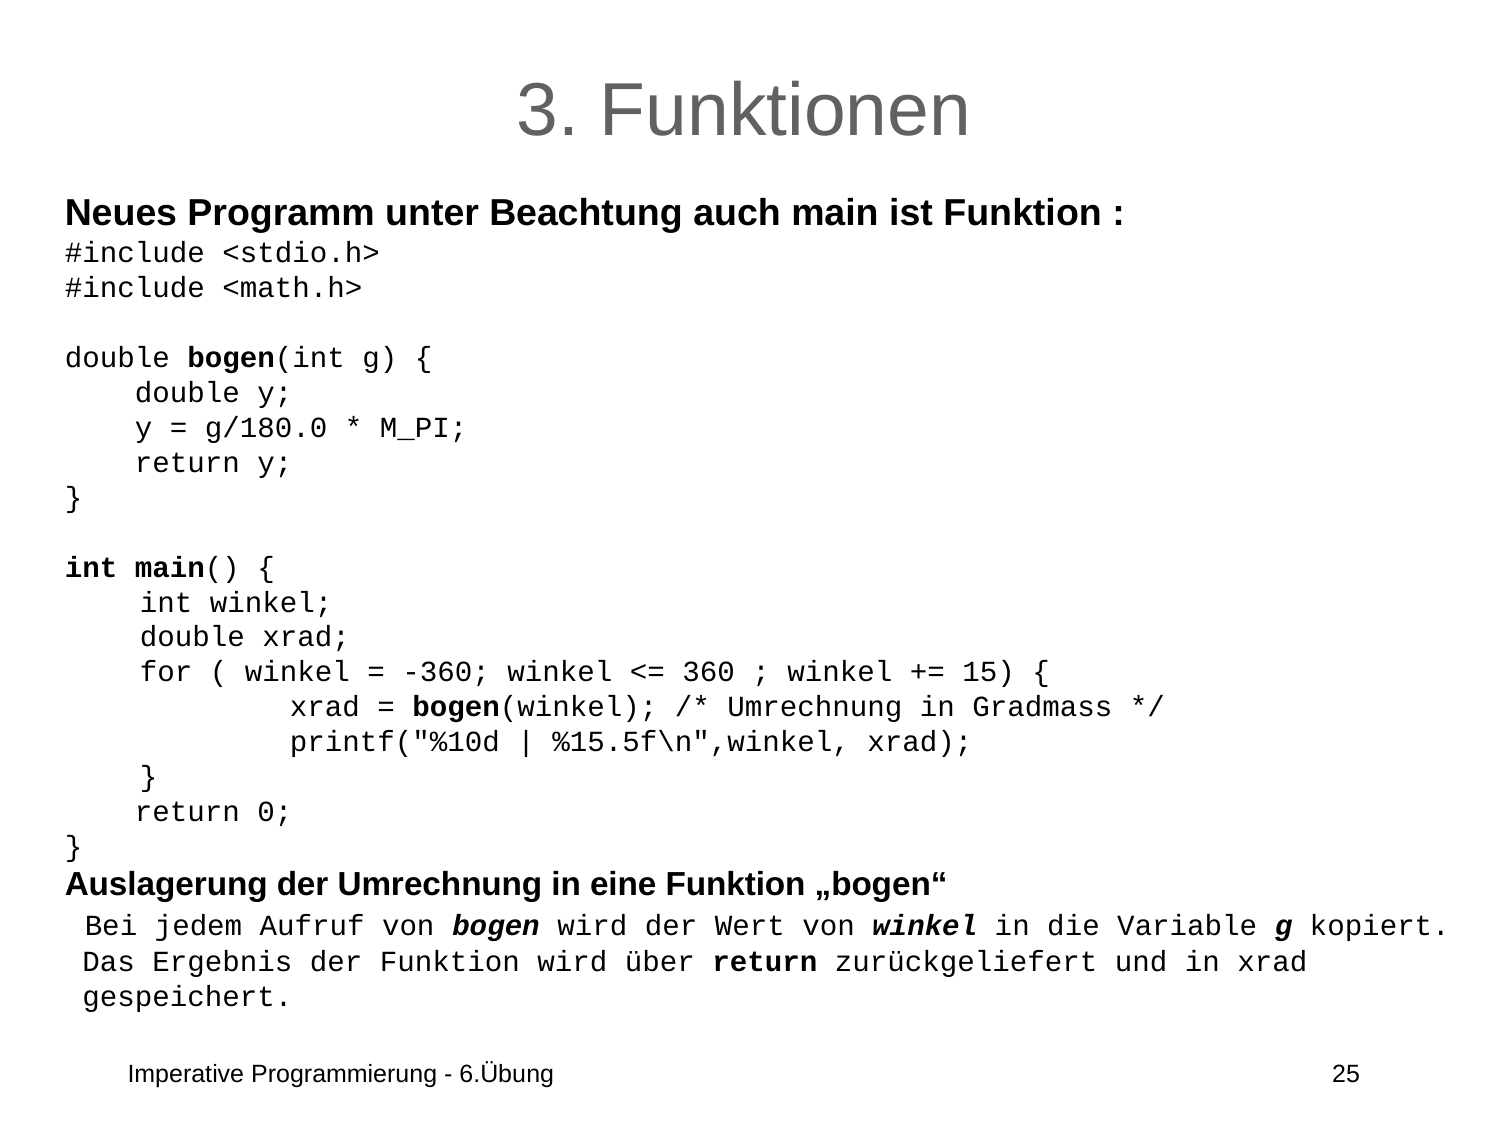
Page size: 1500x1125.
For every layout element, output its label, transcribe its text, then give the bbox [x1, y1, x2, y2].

footer Imperative Programmierung - 6.Übung [111, 1055, 988, 1101]
text_box Neues Programm unter Beachtung auch main ist Funktion : #include <stdio.h> #include <math.h> double bogen(int g) { double y; y = g/180.0 * M_PI; return y; } int main() { int winkel; double xrad; for ( winkel = -360; winkel <= 360 ; winkel += 15) { xrad = bogen(winkel); /* Umrechnung in Gradmass */ printf("%10d | %15.5f\n",winkel, xrad); } return 0; } Auslagerung der Umrechnung in eine Funktion „bogen“ Bei jedem Aufruf von bogen wird der Wert von winkel in die Variable g kopiert. Das Ergebnis der Funktion wird über return zurückgeliefert und in xrad gespeichert. [49, 180, 1475, 1055]
title 3. Funktionen [100, 17, 1389, 180]
slide_number 25 [1061, 1055, 1376, 1101]
